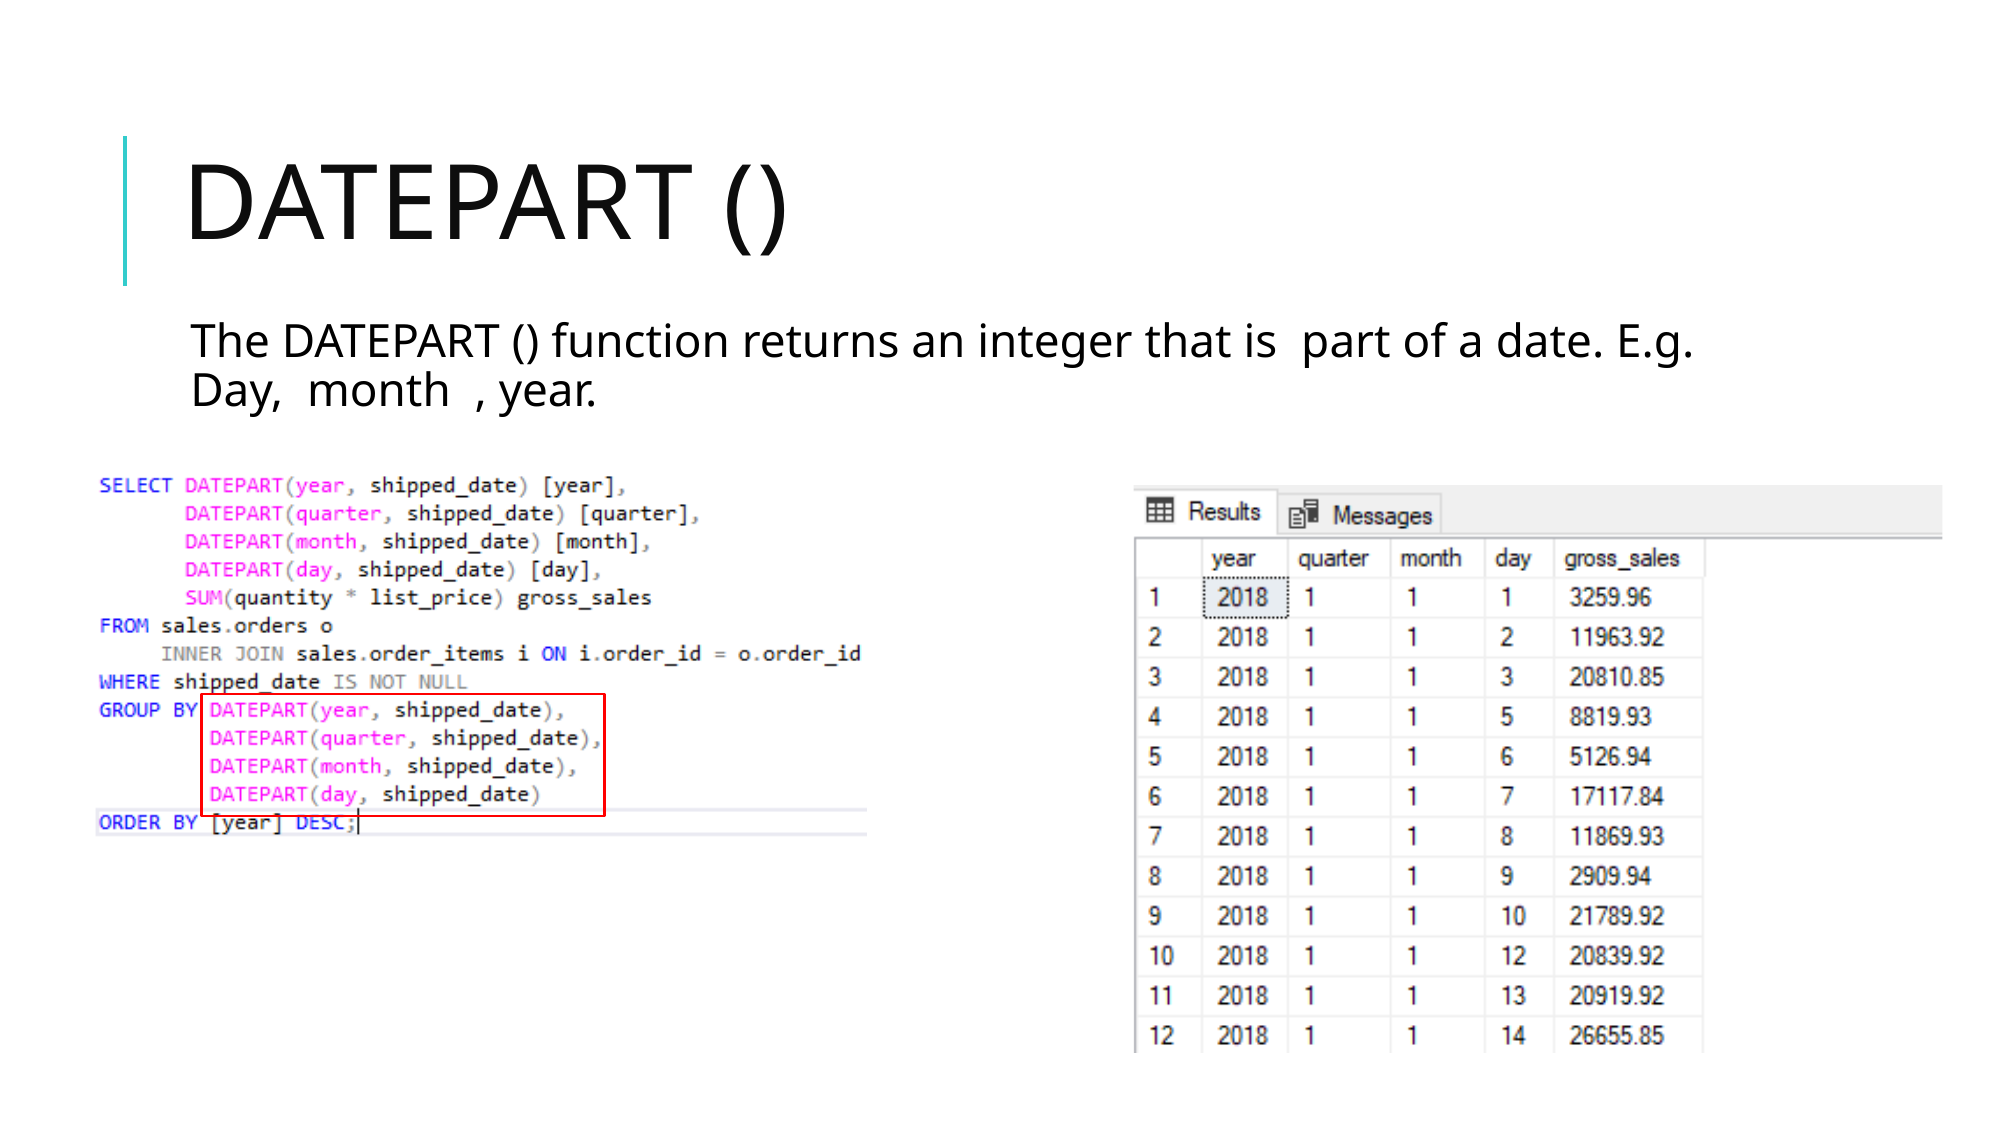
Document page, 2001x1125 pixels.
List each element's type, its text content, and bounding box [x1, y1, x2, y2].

title DATEPART () [168, 133, 1763, 285]
list The DATEPART () function returns an integer that is part of a date. E.g. Day, month , year. [168, 310, 1763, 1035]
picture [1133, 485, 1943, 1053]
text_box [81, 467, 867, 841]
